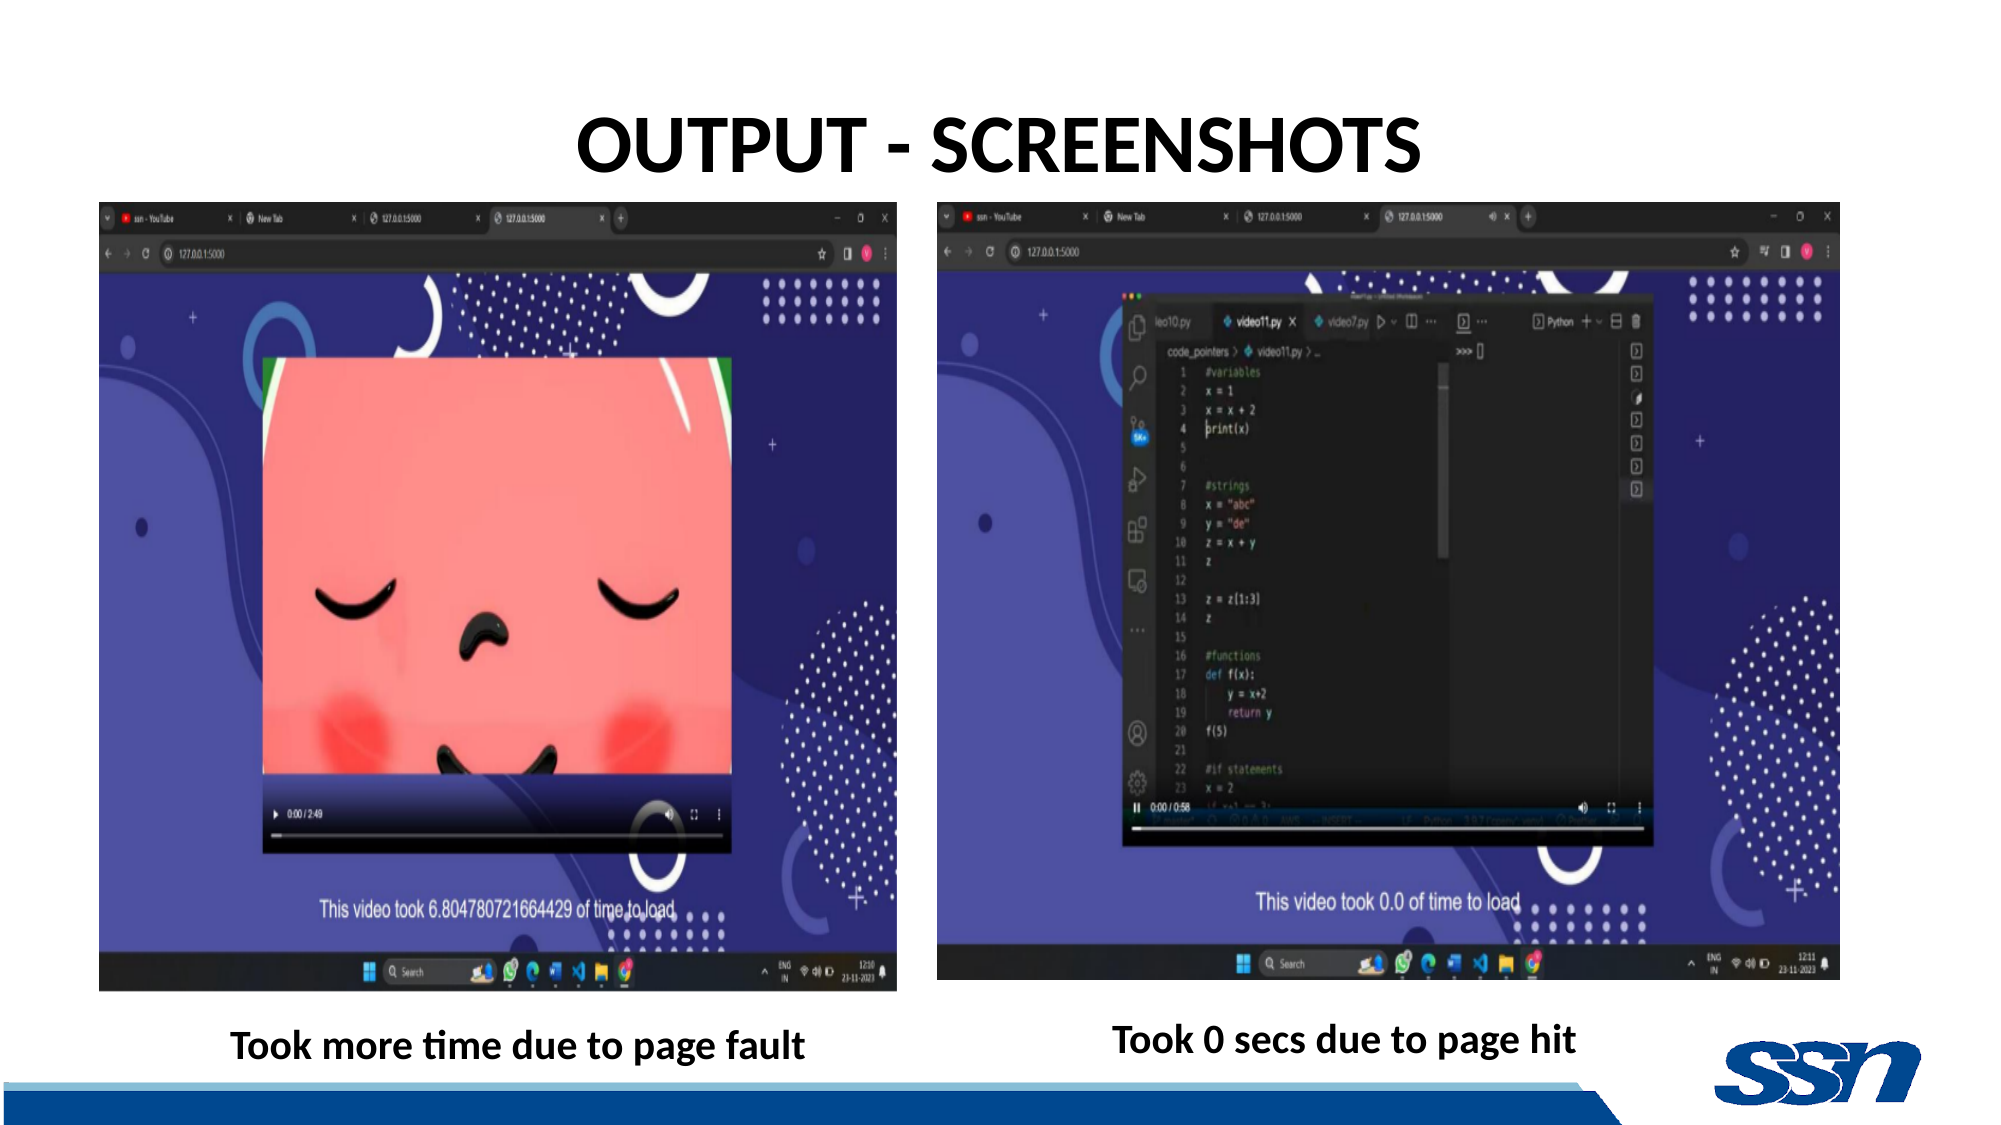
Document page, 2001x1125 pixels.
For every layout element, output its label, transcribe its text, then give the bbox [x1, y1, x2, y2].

text_box Took 0 secs due to page hit [961, 997, 1654, 1067]
text_box Took more time due to page fault [172, 1003, 865, 1087]
picture [0, 1028, 2000, 1125]
picture [937, 202, 1840, 980]
title OUTPUT - SCREENSHOTS [99, 45, 1900, 233]
picture [99, 202, 899, 995]
